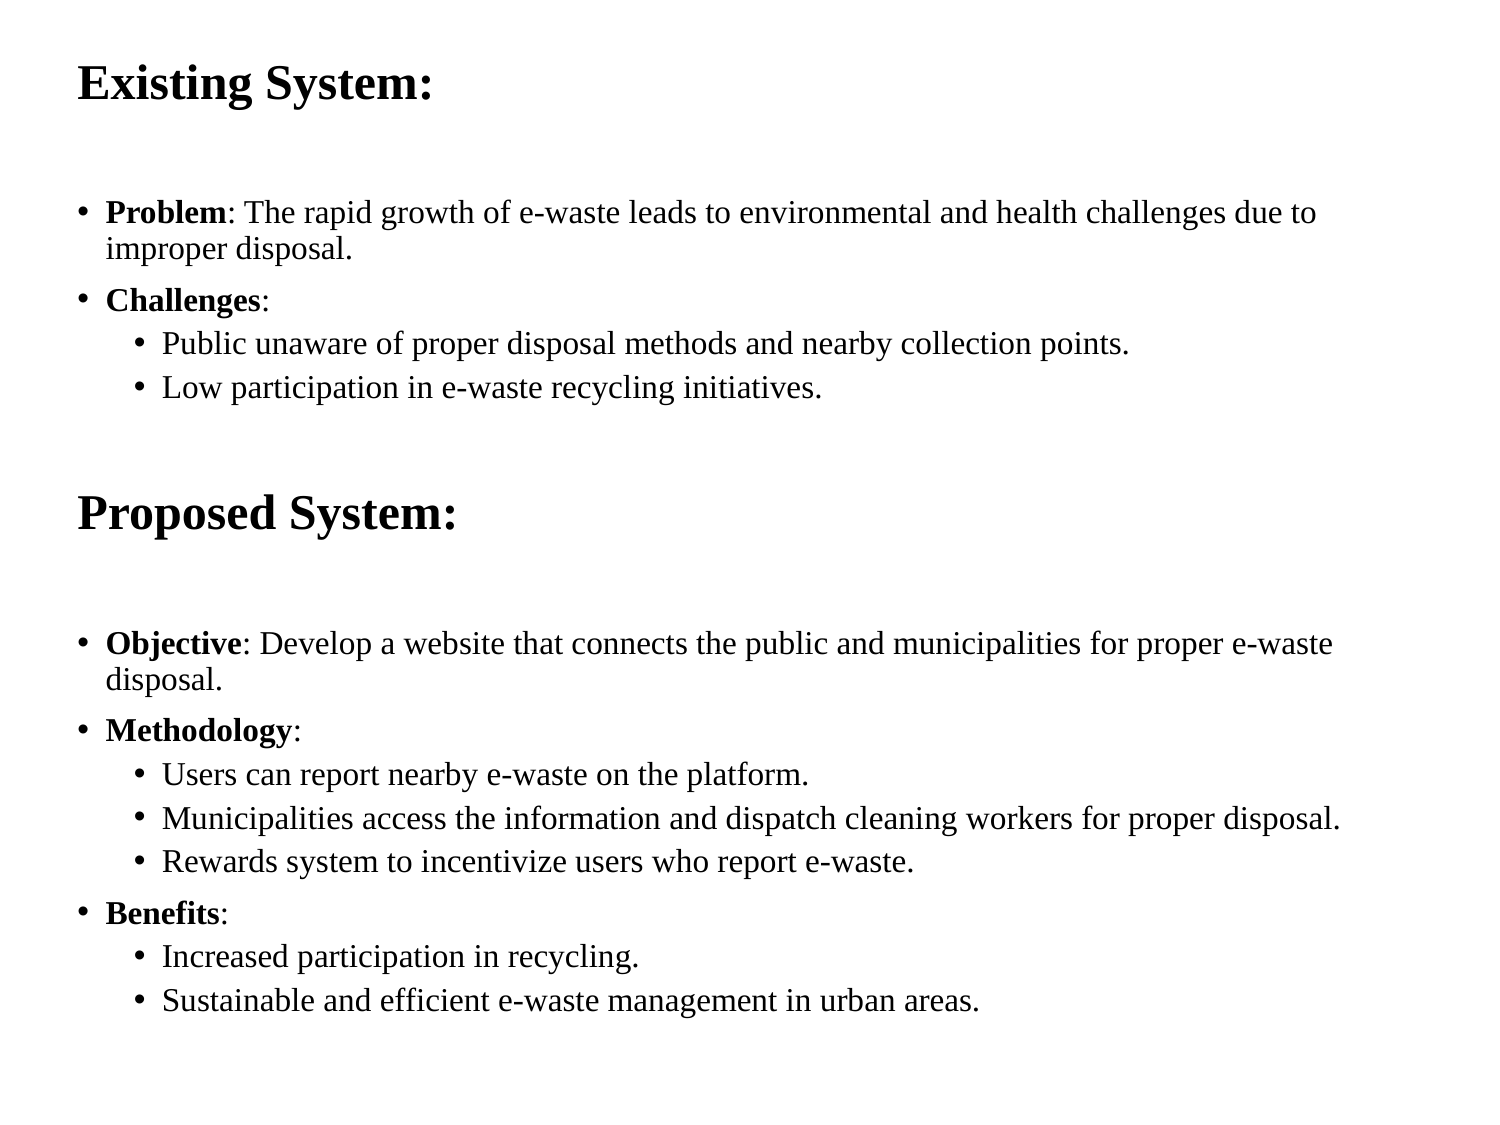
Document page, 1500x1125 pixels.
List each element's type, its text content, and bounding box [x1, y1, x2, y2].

list Existing System: Problem: The rapid growth of e-waste leads to environmental and health challenges due to improper disposal. Challenges: Public unaware of proper disposal methods and nearby collection points. Low participation in e-waste recycling initiatives. Proposed System: Objective: Develop a website that connects the public and municipalities for proper e-waste disposal. Methodology: Users can report nearby e-waste on the platform. Municipalities access the information and dispatch cleaning workers for proper disposal. Rewards system to incentivize users who report e-waste. Benefits: Increased participation in recycling. Sustainable and efficient e-waste management in urban areas. [62, 48, 1413, 1049]
